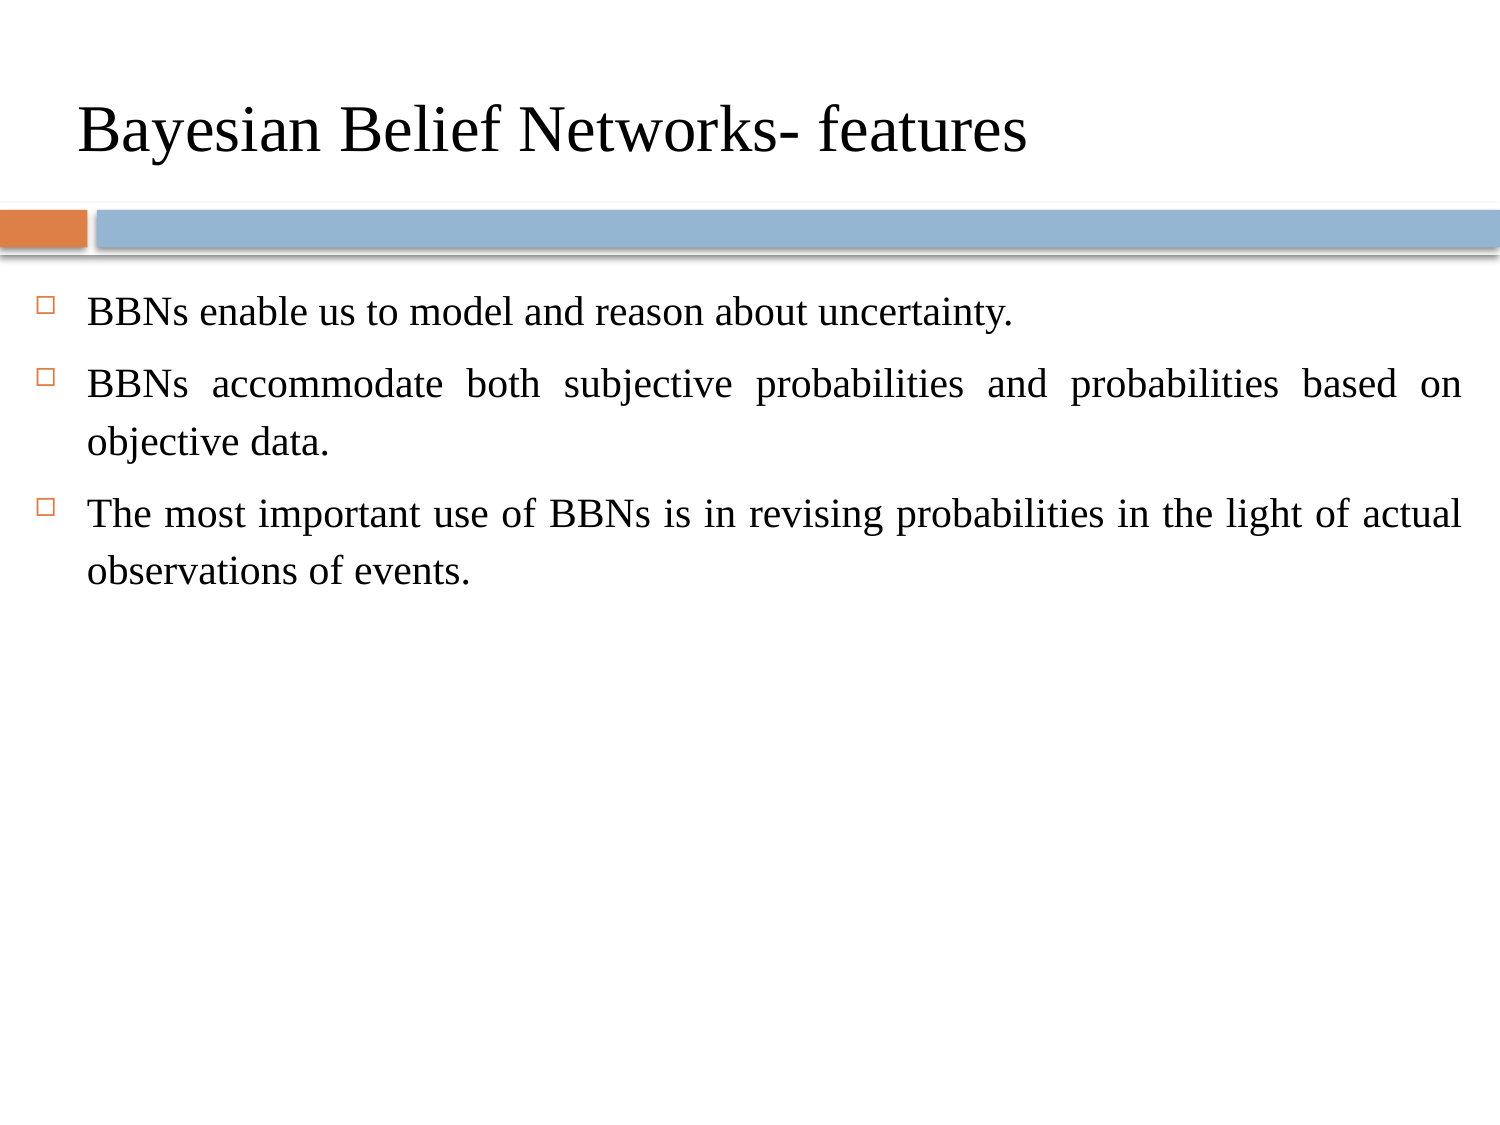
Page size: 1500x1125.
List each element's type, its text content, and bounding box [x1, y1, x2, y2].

title Bayesian Belief Networks- features [62, 50, 1400, 188]
list BBNs enable us to model and reason about uncertainty. BBNs accommodate both subjective probabilities and probabilities based on objective data. The most important use of BBNs is in revising probabilities in the light of actual observations of events. [19, 268, 1491, 1038]
